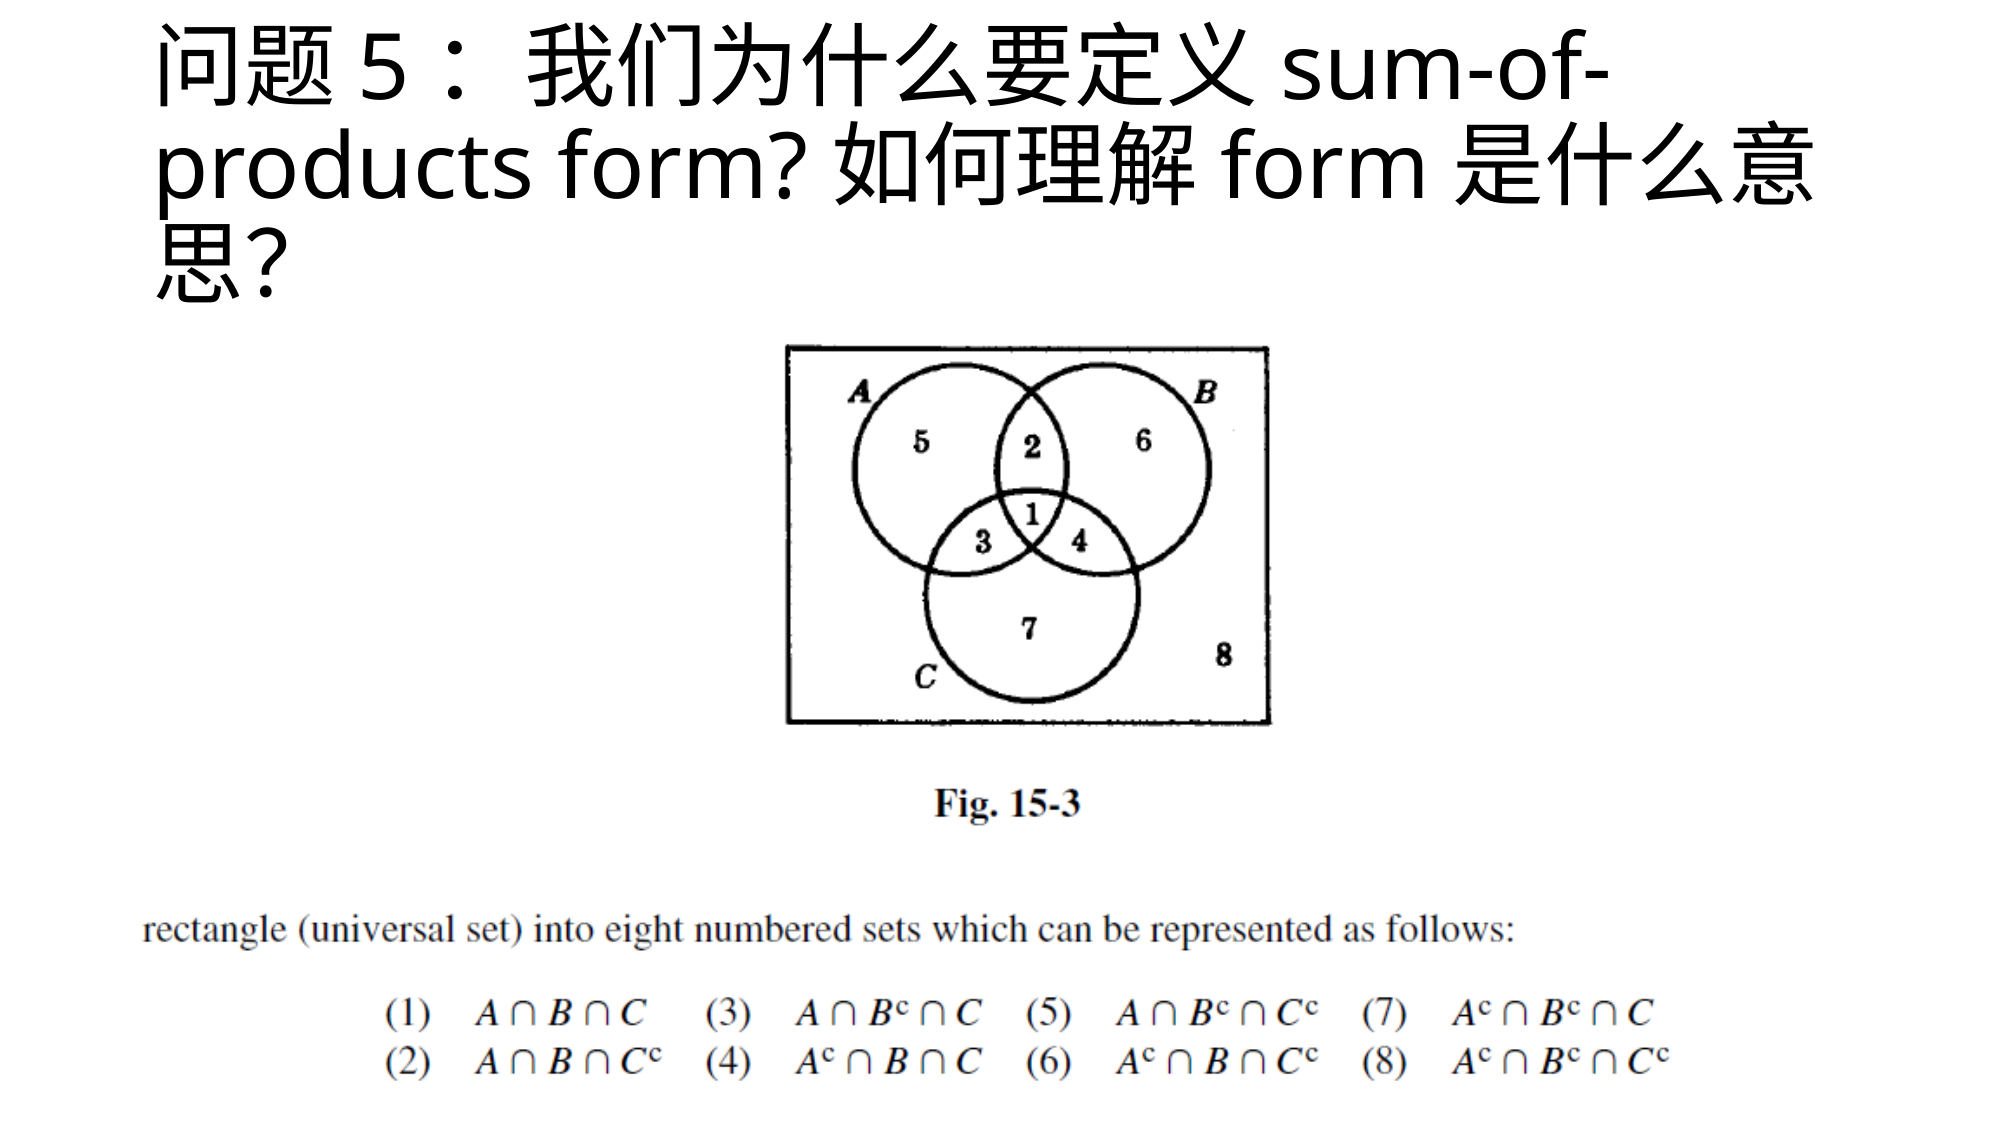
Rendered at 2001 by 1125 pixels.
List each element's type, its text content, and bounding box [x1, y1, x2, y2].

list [114, 303, 1910, 1088]
title 问题5：我们为什么要定义sum-of-products form?如何理解form是什么意思？ [137, 59, 1863, 278]
